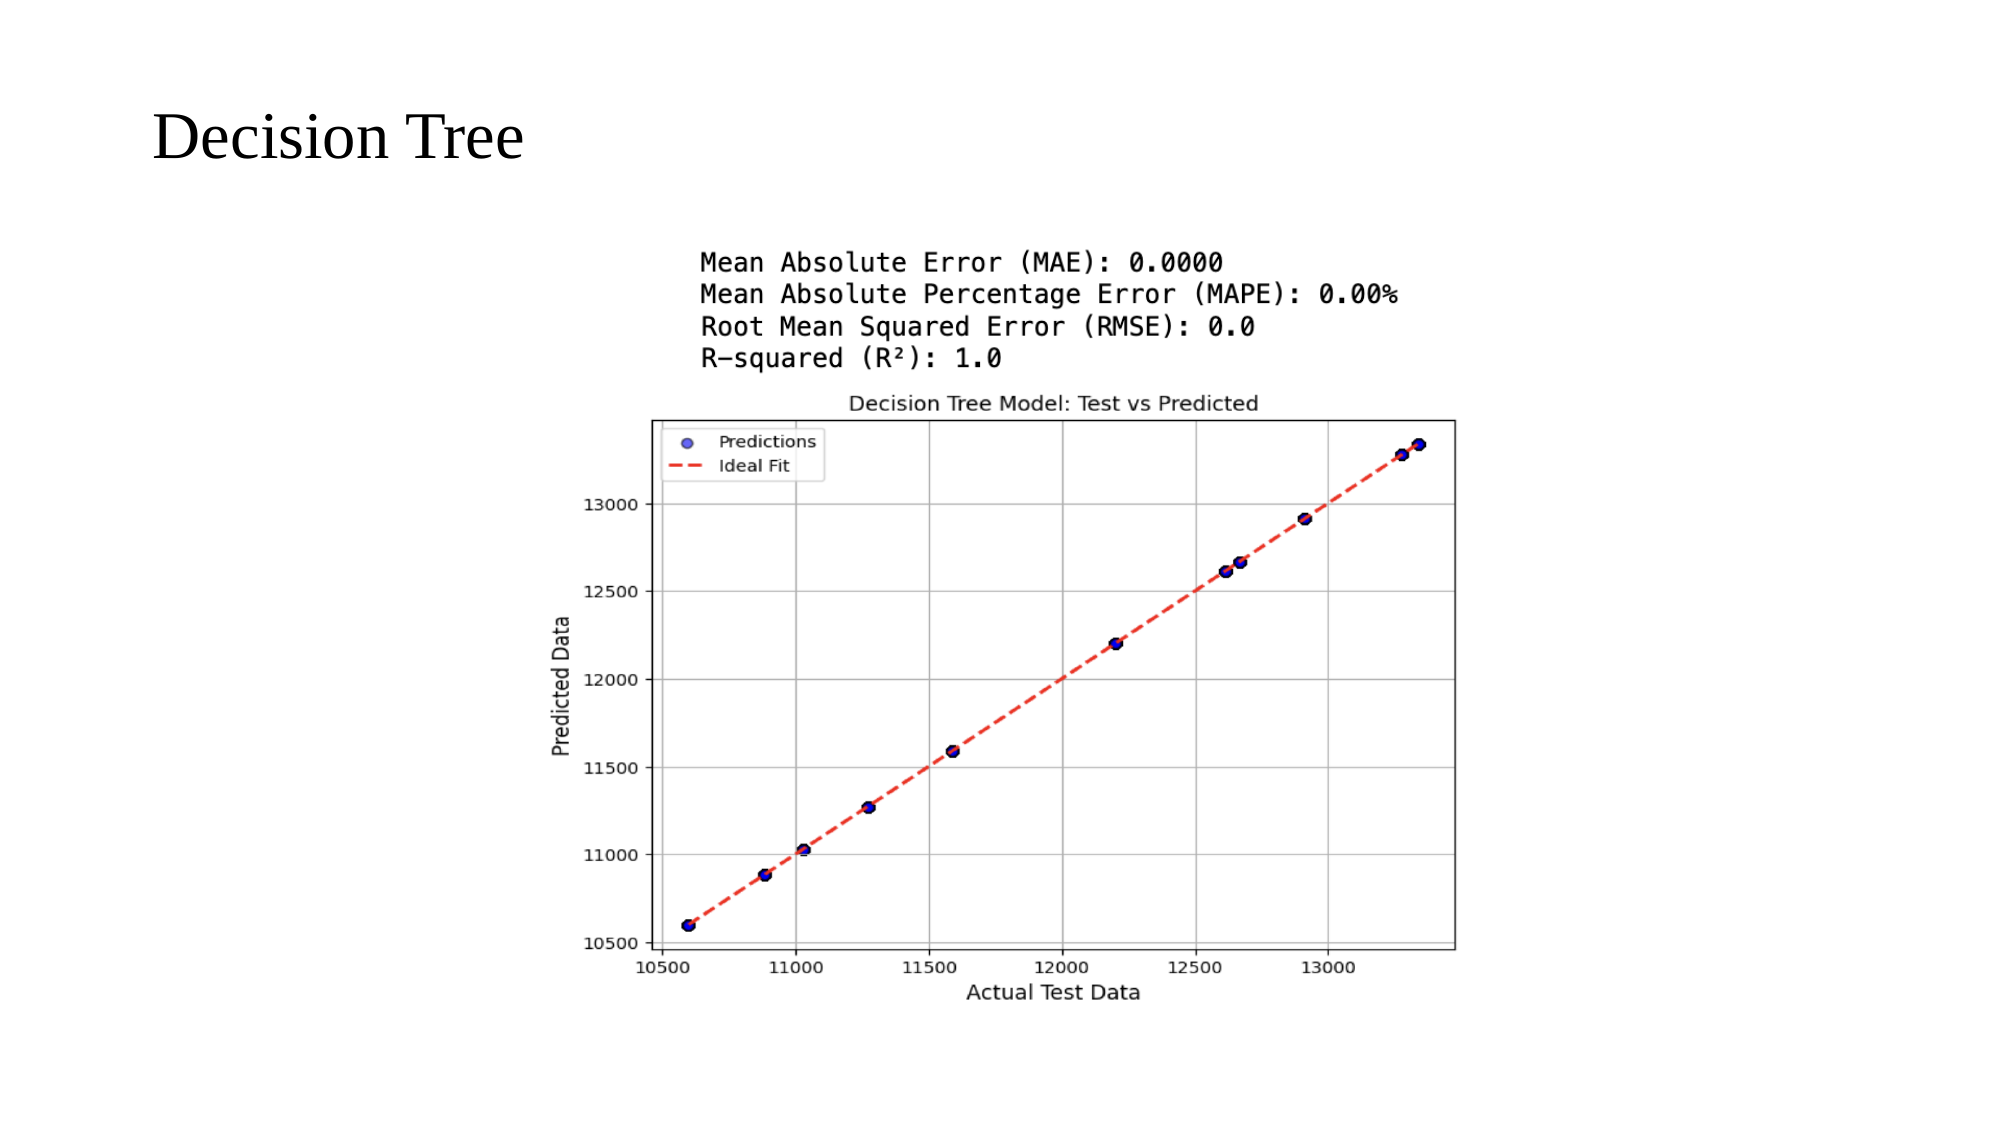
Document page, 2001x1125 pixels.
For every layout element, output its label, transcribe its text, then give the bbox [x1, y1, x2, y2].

title Decision Tree [137, 59, 1863, 214]
picture [688, 237, 1411, 382]
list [529, 382, 1471, 1014]
